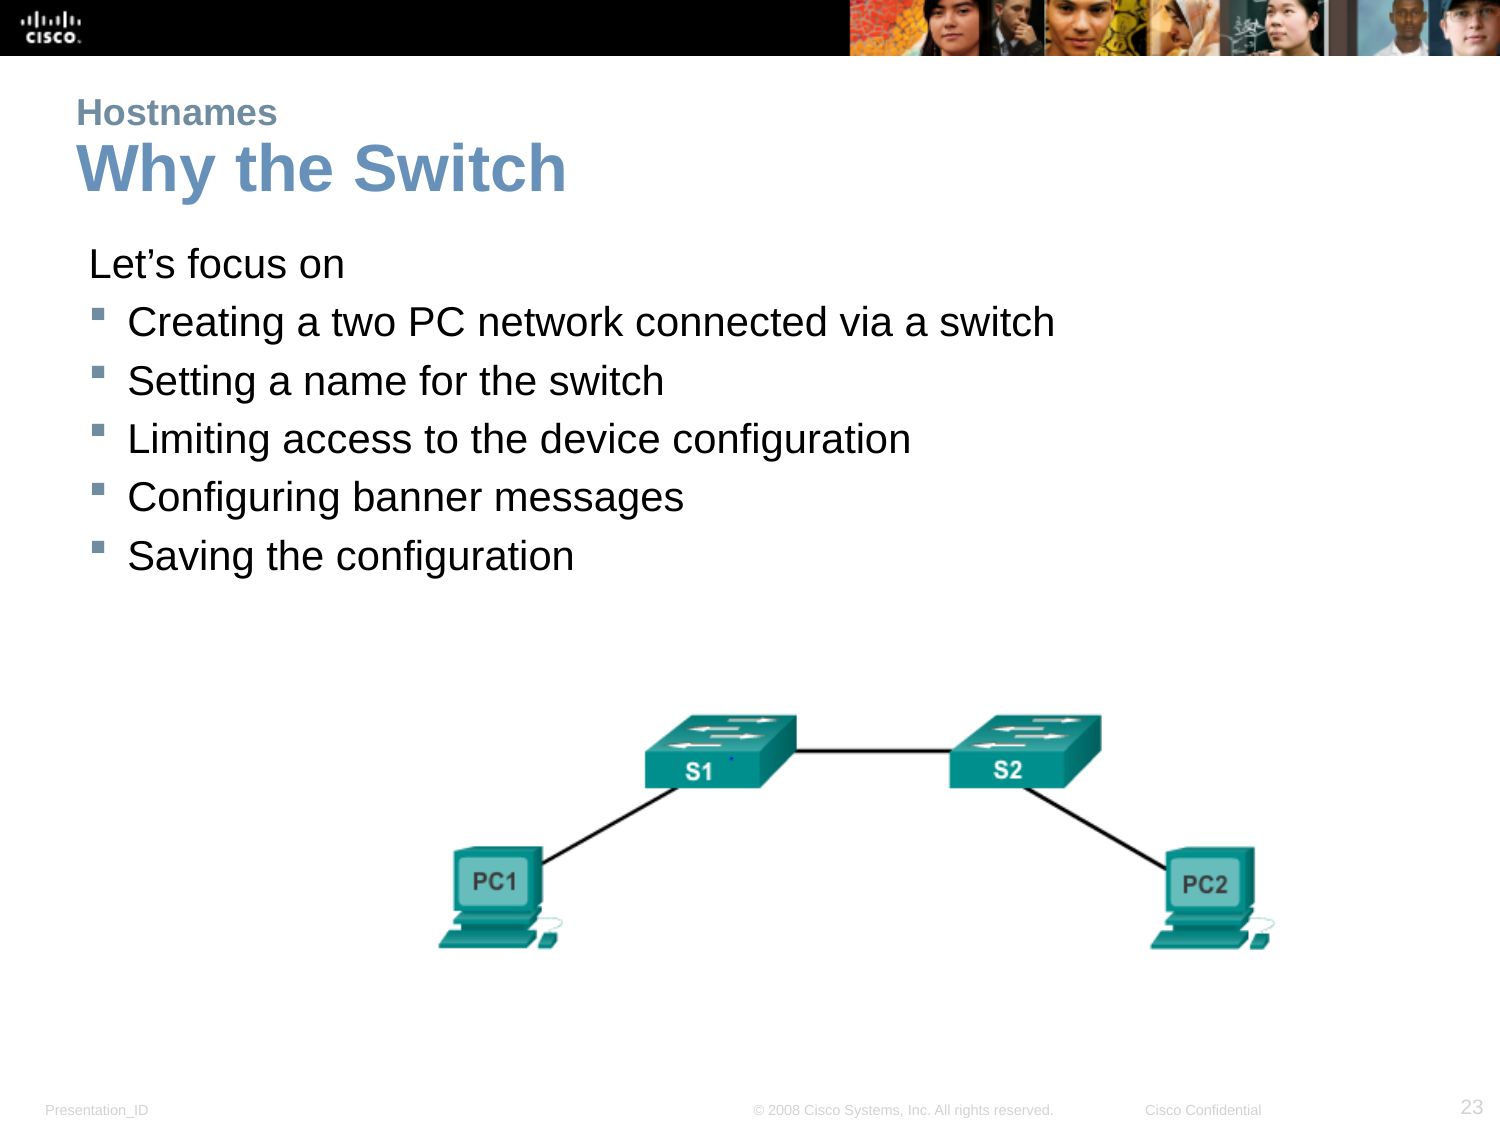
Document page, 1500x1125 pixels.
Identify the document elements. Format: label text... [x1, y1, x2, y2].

picture [0, 0, 1500, 56]
picture [434, 626, 1302, 1013]
list Let’s focus on Creating a two PC network connected via a switch Setting a name for the switch Limiting access to the device configuration Configuring banner messages Saving the configuration [75, 241, 1396, 996]
title Hostnames Why the Switch [62, 75, 1399, 213]
